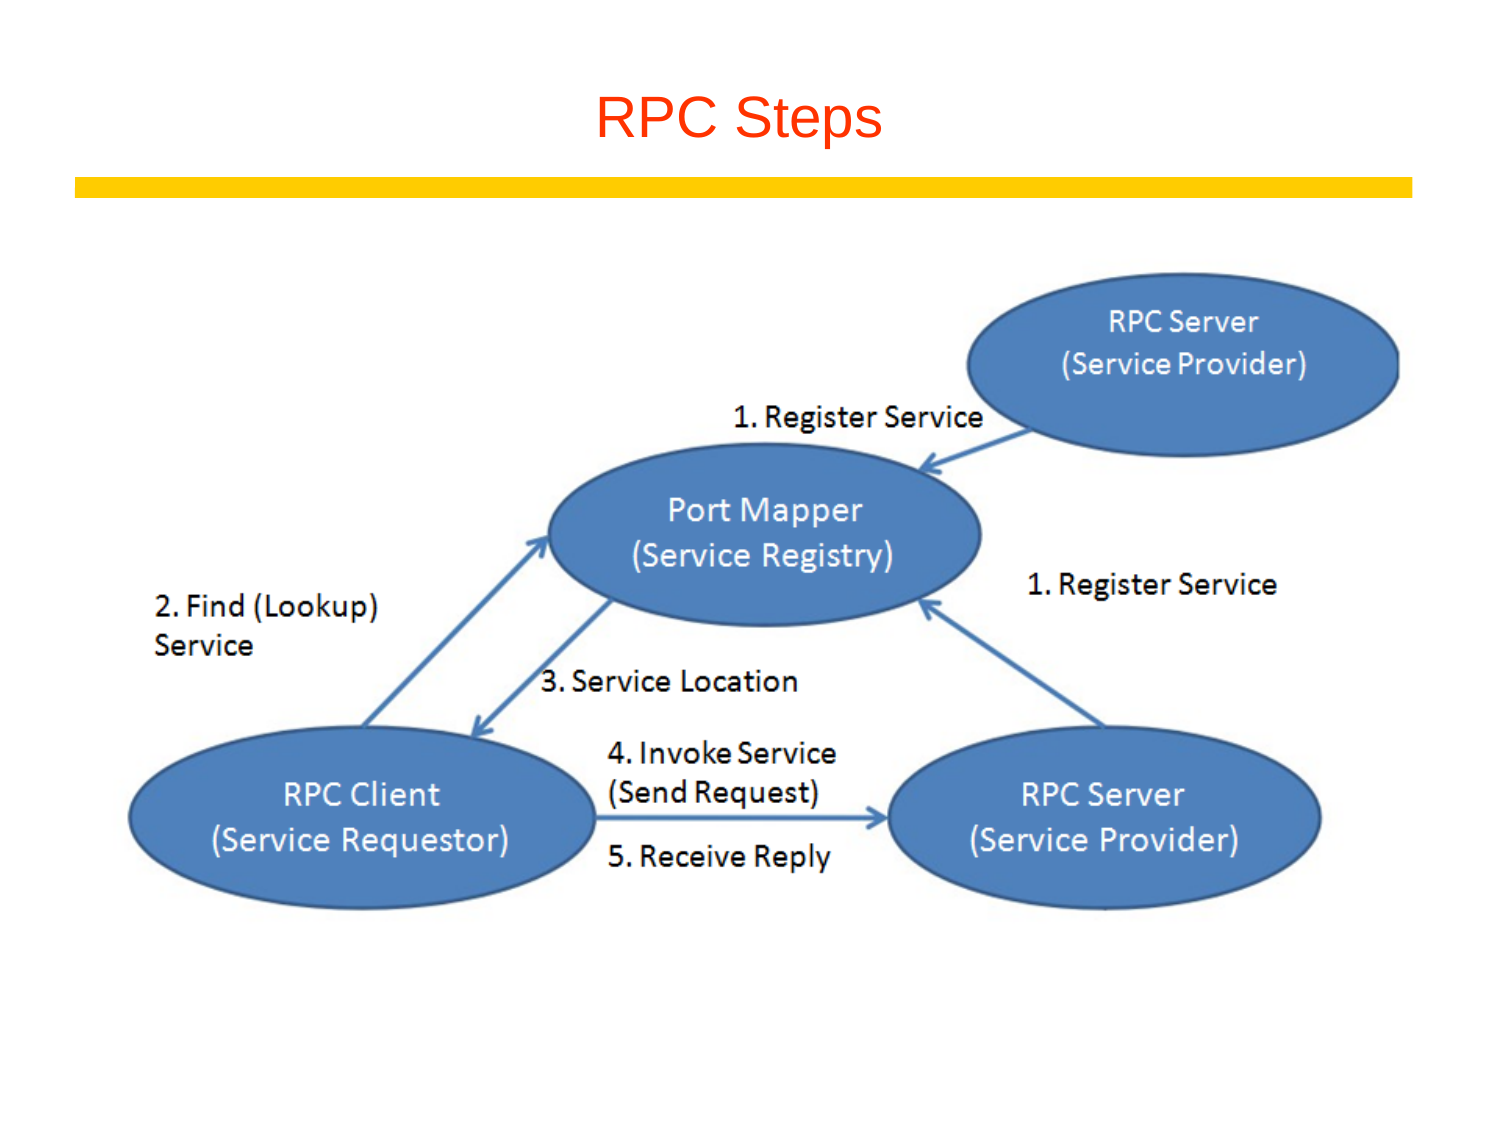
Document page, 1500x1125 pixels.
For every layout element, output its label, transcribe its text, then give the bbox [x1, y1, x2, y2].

title RPC Steps [66, 37, 1413, 159]
picture [80, 240, 1419, 1001]
